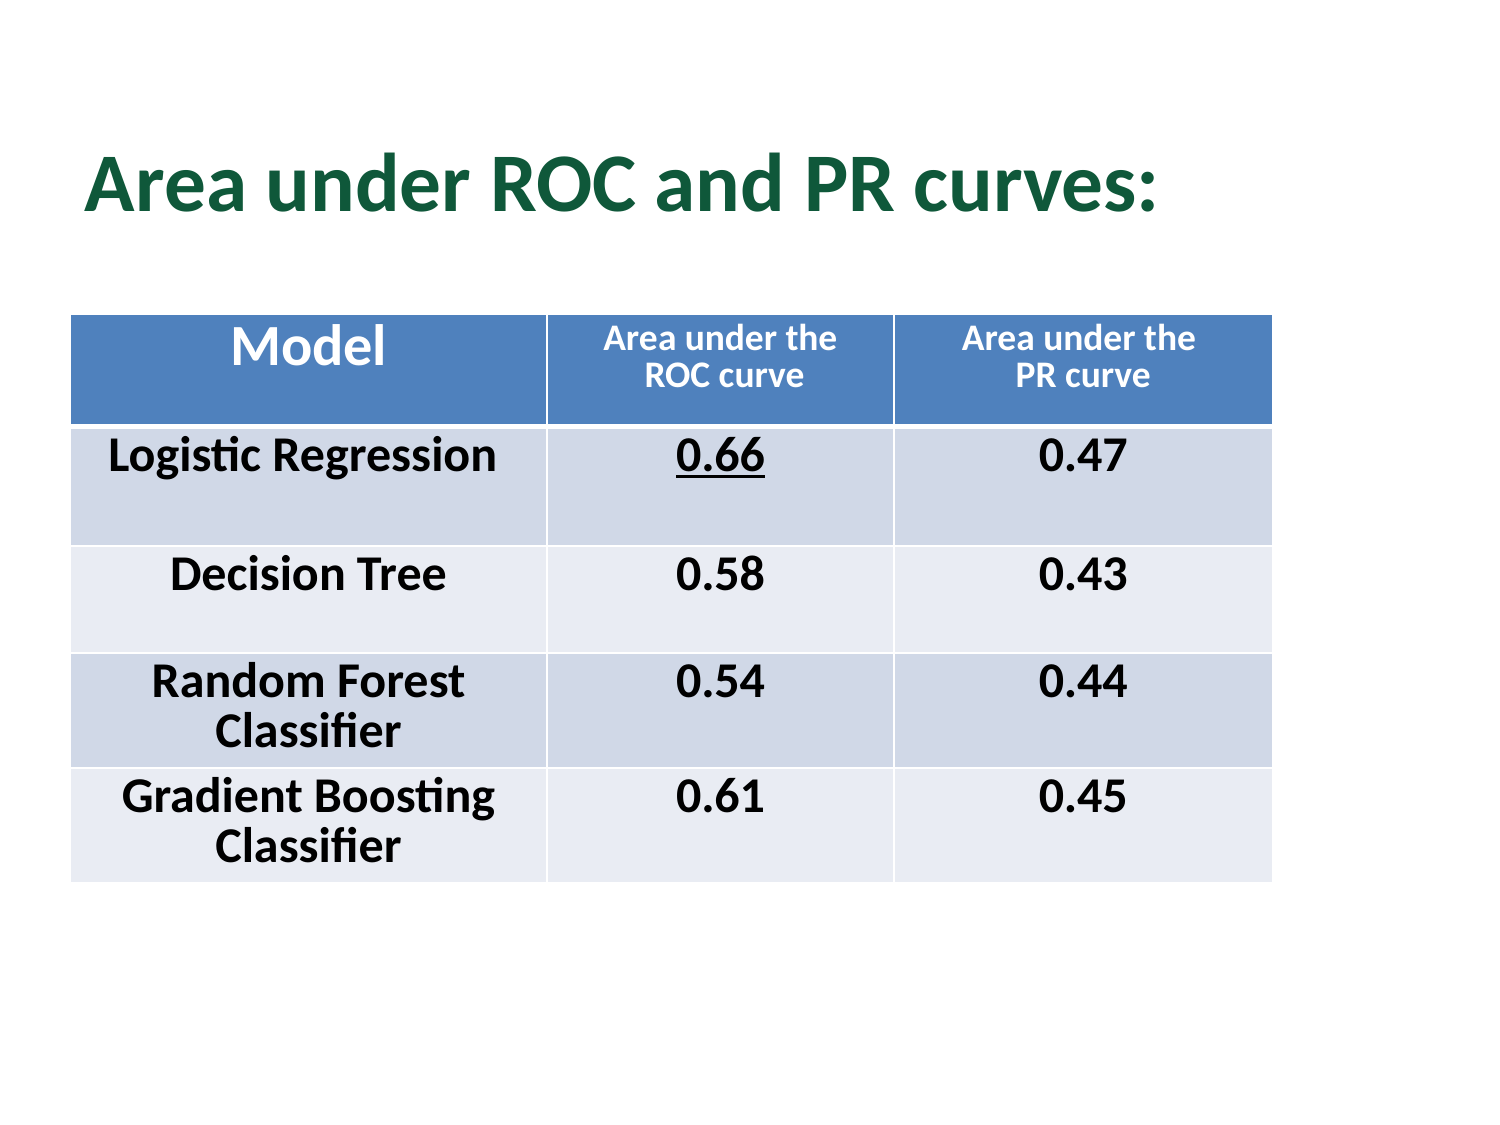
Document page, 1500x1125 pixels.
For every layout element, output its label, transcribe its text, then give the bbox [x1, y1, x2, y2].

table_cell 0.61 [548, 769, 893, 882]
table_cell 0.45 [895, 769, 1272, 882]
table_cell Gradient Boosting Classifier [71, 769, 546, 882]
table_header Model [71, 315, 546, 424]
table_cell 0.54 [548, 654, 893, 767]
title Area under ROC and PR curves: [69, 150, 1405, 305]
table_cell 0.43 [895, 547, 1272, 652]
table_cell Random Forest Classifier [71, 654, 546, 767]
table_cell 0.58 [548, 547, 893, 652]
table_cell Decision Tree [71, 547, 546, 652]
table_cell 0.44 [895, 654, 1272, 767]
table_header Area under the PR curve [895, 315, 1272, 424]
table_cell Logistic Regression [71, 429, 546, 545]
table_cell 0.66 [548, 429, 893, 545]
table_cell 0.47 [895, 429, 1272, 545]
table_header Area under the ROC curve [548, 315, 893, 424]
